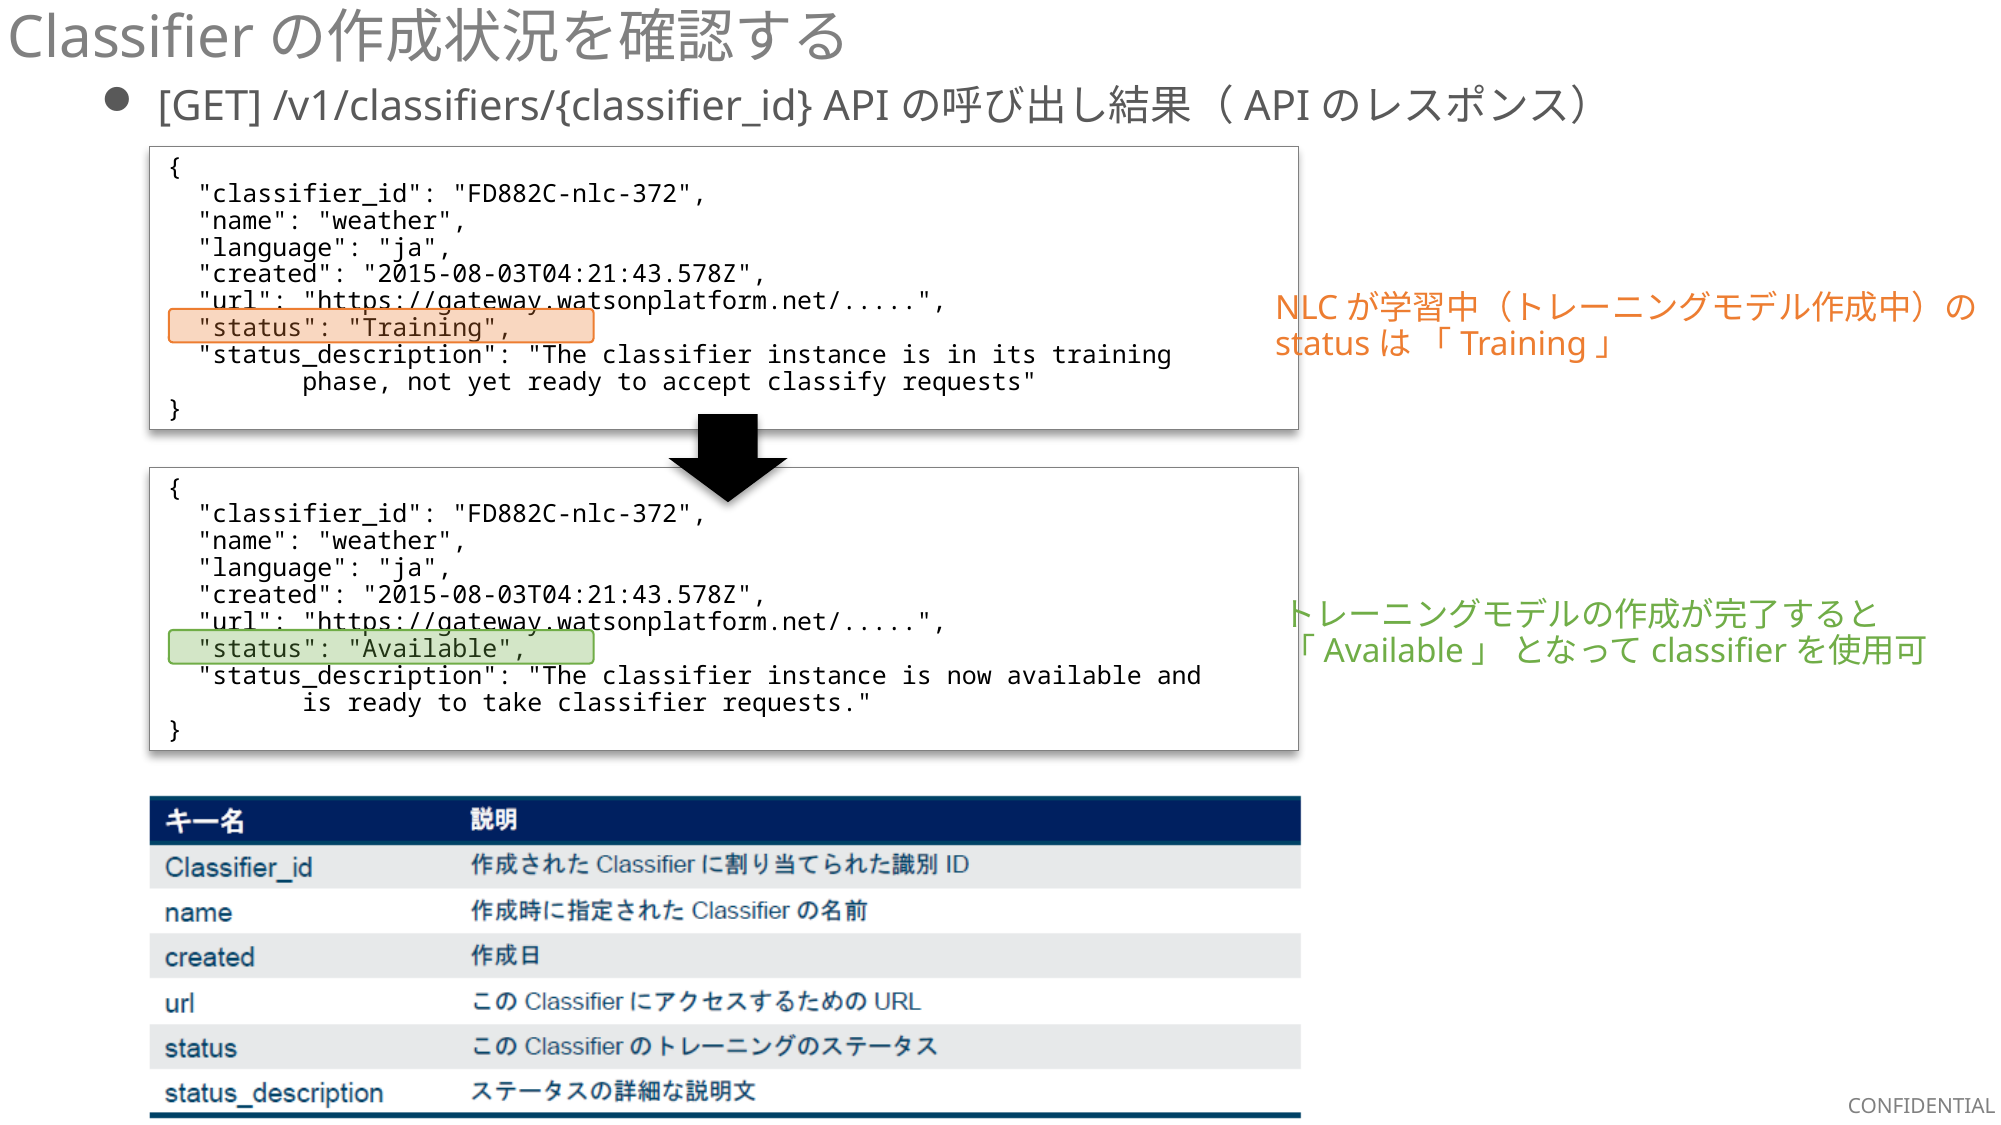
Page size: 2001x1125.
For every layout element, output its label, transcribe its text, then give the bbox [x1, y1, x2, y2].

text_box [167, 307, 595, 344]
text_box CONFIDENTIAL [1833, 1085, 2000, 1125]
text_box [167, 628, 595, 665]
text_box { "classifier_id": "FD882C-nlc-372", "name": "weather", "language": "ja", "created": "2015-08-03T04:21:43.578Z", "url": "https://gateway.watsonplatform.net/.....", "status": "Training", "status_description": "The classifier instance is in its training phase, not yet ready to accept classify requests" } [149, 146, 1299, 430]
text_box トレーニングモデルの作成が完了すると 「Available」 となってclassifierを使用可 [1267, 590, 1944, 677]
text_box { "classifier_id": "FD882C-nlc-372", "name": "weather", "language": "ja", "created": "2015-08-03T04:21:43.578Z", "url": "https://gateway.watsonplatform.net/.....", "status": "Available", "status_description": "The classifier instance is now available and is ready to take classifier requests." } [149, 467, 1299, 751]
text_box Classifierの作成状況を確認する [0, 0, 867, 78]
text_box NLCが学習中（トレーニングモデル作成中）の statusは 「Training」 [1260, 283, 1993, 371]
text_box [665, 413, 791, 504]
picture [140, 789, 1312, 1125]
text_box [GET] /v1/classifiers/{classifier_id} APIの呼び出し結果（APIのレスポンス） [86, 77, 1905, 138]
